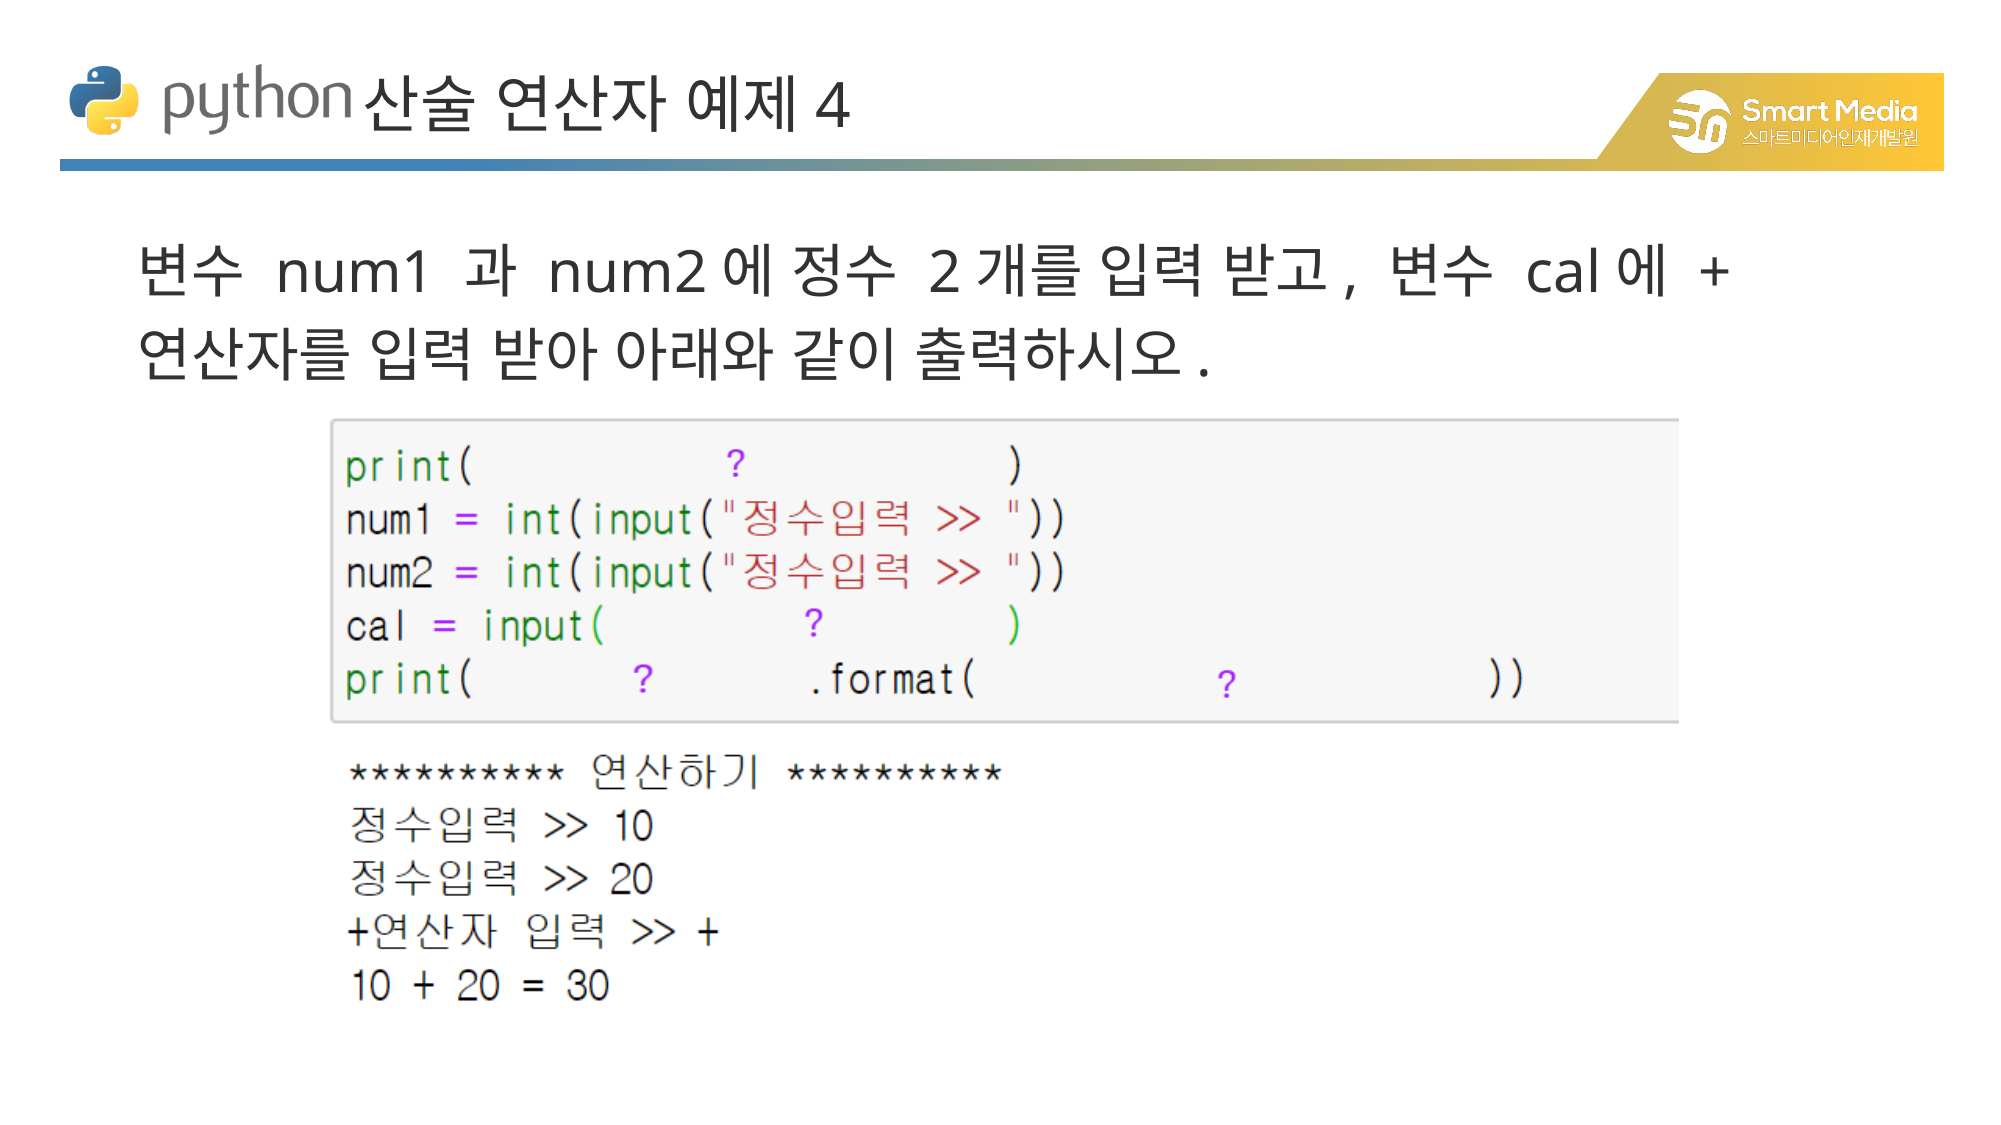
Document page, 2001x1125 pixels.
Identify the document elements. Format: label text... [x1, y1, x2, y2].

picture [1658, 83, 1932, 160]
text_box 변수 num1 과 num2에 정수 2개를 입력 받고, 변수 cal에 +연산자를 입력 받아 아래와 같이 출력하시오. [123, 212, 1824, 396]
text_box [470, 437, 1487, 709]
picture [60, 55, 363, 147]
text_box 산술 연산자 예제4 [347, 57, 866, 148]
picture [320, 403, 1679, 1018]
